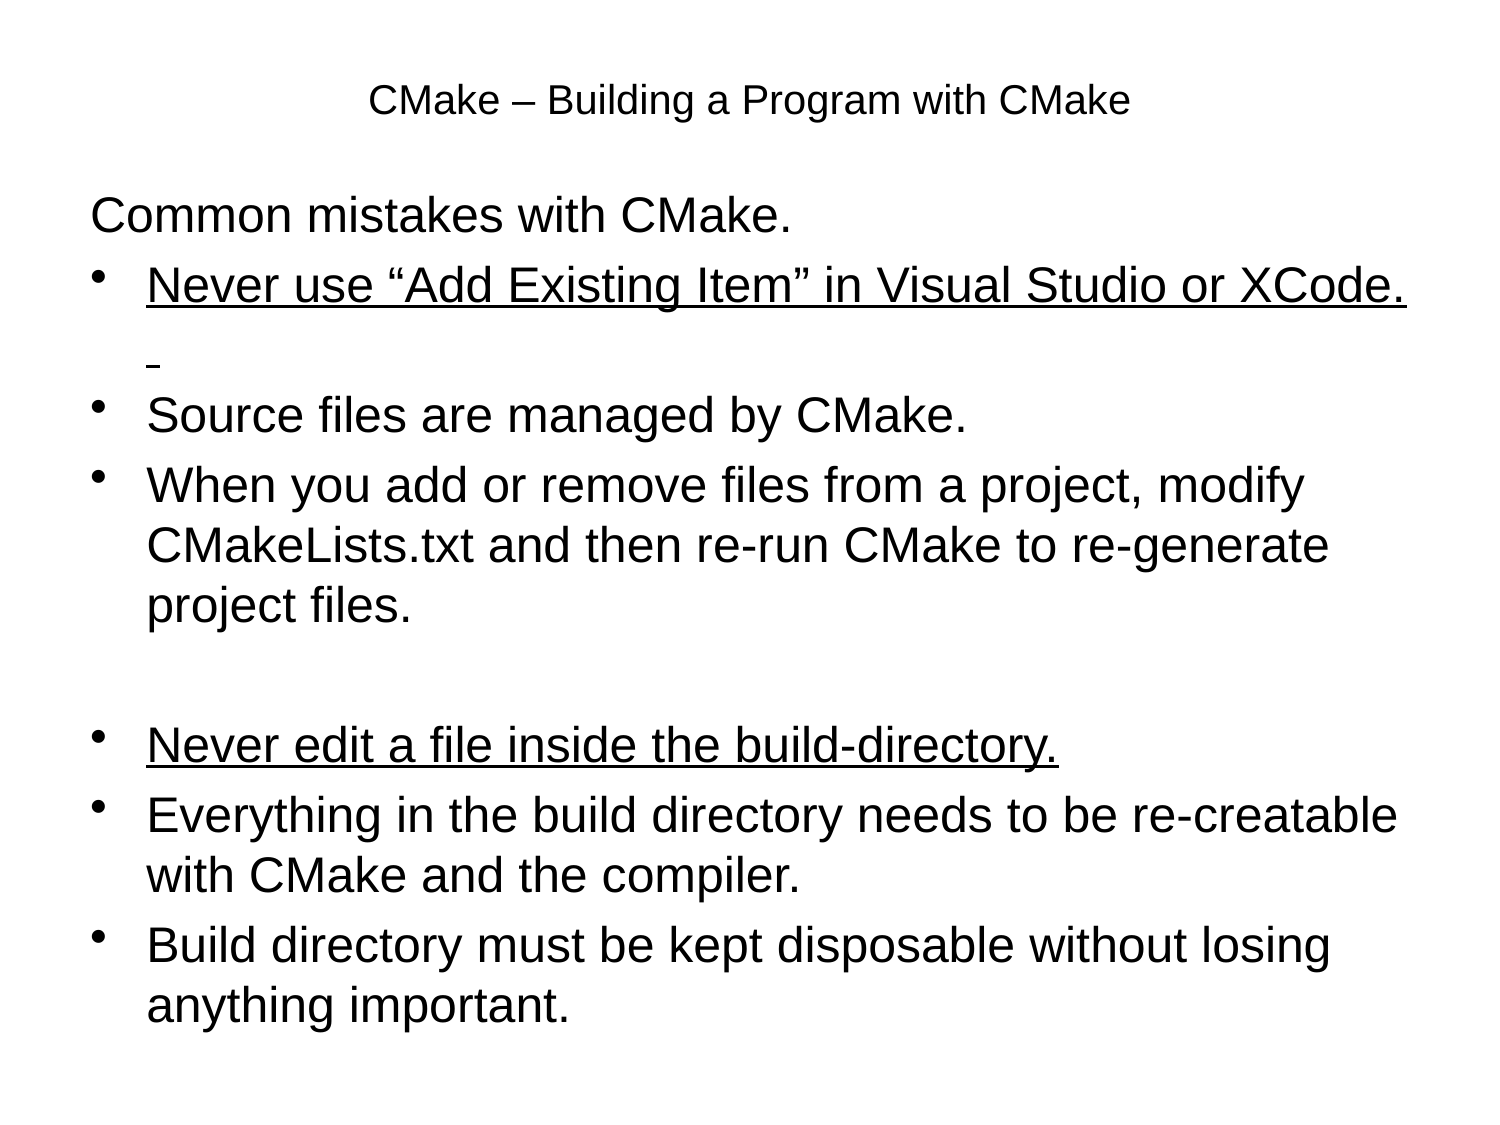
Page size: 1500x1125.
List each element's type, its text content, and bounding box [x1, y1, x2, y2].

title CMake – Building a Program with CMake [75, 45, 1425, 150]
list Common mistakes with CMake. Never use “Add Existing Item” in Visual Studio or XCode. Source files are managed by CMake. When you add or remove files from a project, modify CMakeLists.txt and then re-run CMake to re-generate project files. Never edit a file inside the build-directory. Everything in the build directory needs to be re-creatable with CMake and the compiler. Build directory must be kept disposable without losing anything important. [75, 174, 1425, 1005]
